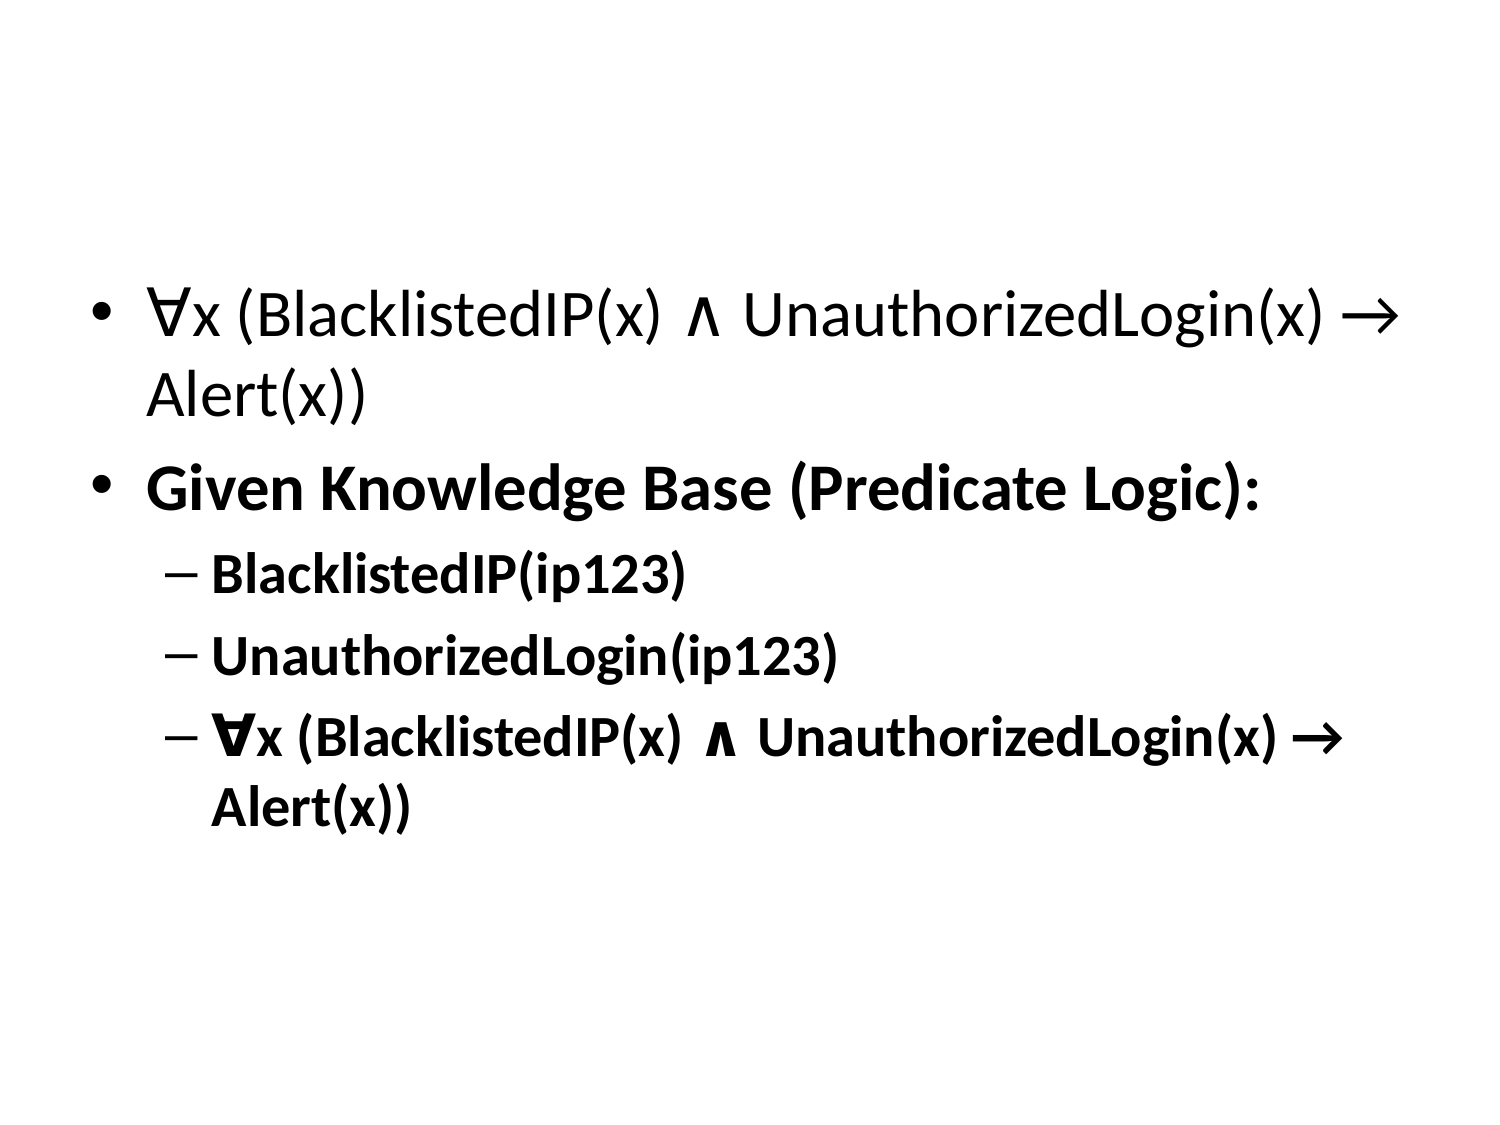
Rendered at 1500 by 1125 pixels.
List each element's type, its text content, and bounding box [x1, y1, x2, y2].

list ∀x (BlacklistedIP(x) ∧ UnauthorizedLogin(x) → Alert(x)) Given Knowledge Base (Predicate Logic): BlacklistedIP(ip123) UnauthorizedLogin(ip123) ∀x (BlacklistedIP(x) ∧ UnauthorizedLogin(x) → Alert(x)) [75, 262, 1425, 1005]
